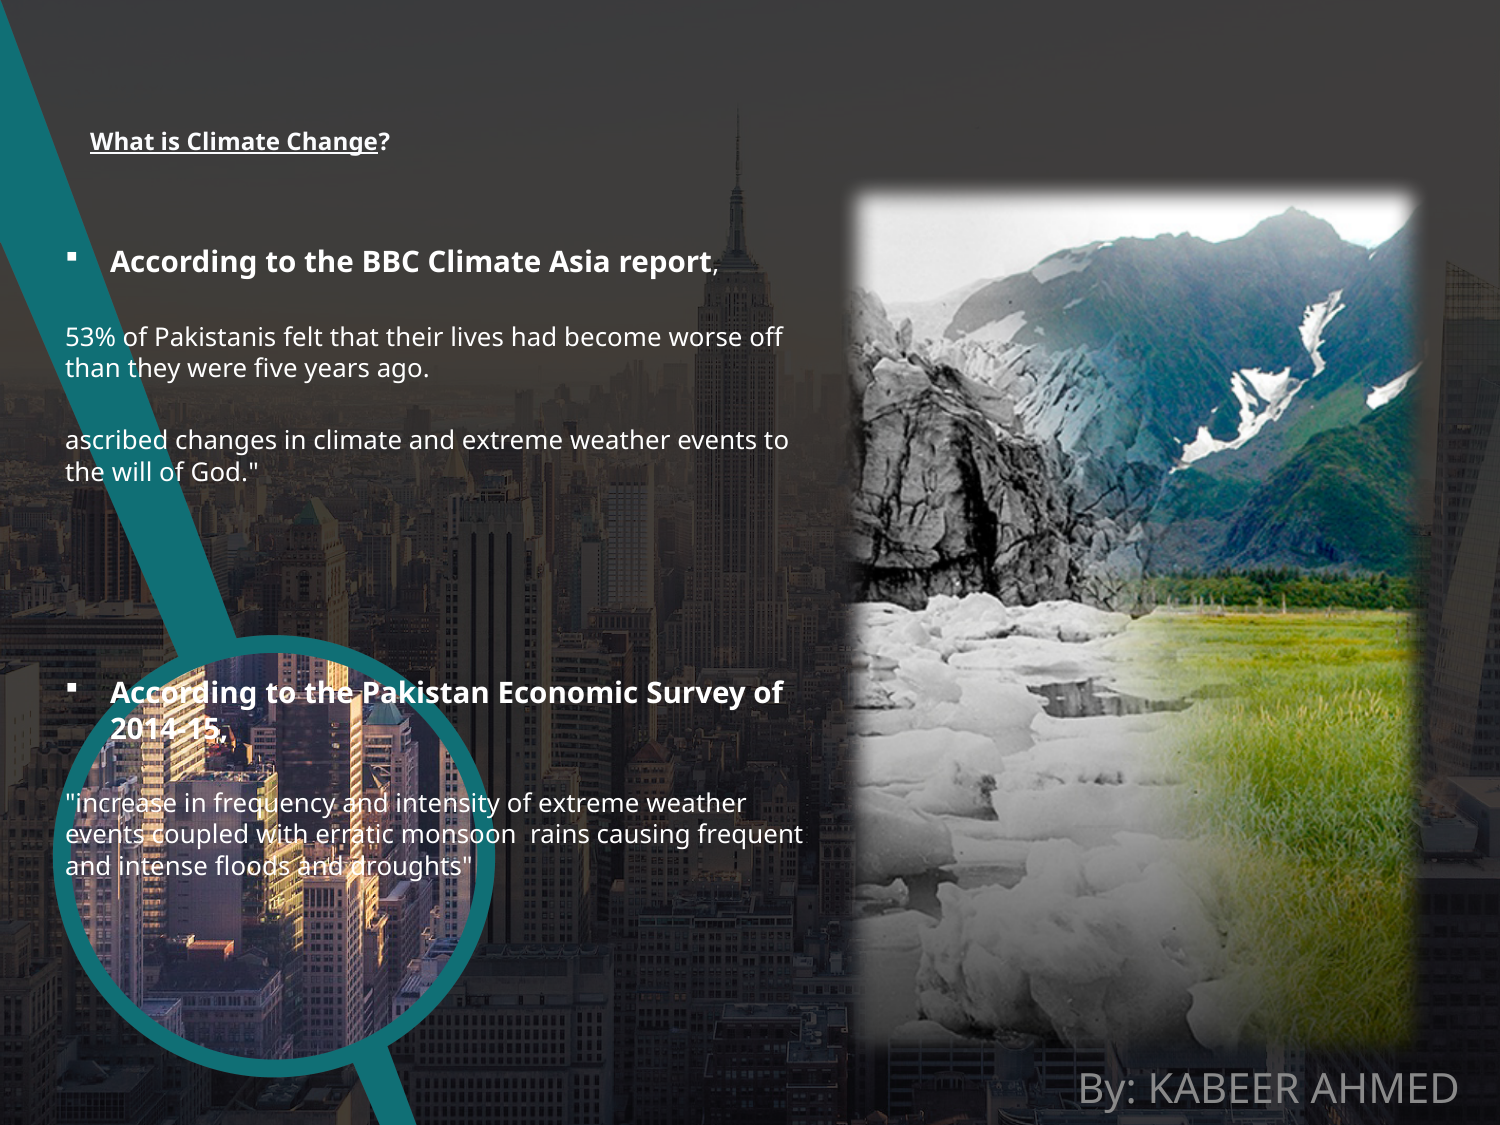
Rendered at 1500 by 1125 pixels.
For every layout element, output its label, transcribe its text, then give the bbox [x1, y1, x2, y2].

picture [0, 0, 1500, 1125]
list According to the BBC Climate Asia report, 53% of Pakistanis felt that their lives had become worse off than they were five years ago. ascribed changes in climate and extreme weather events to the will of God." According to the Pakistan Economic Survey of 2014-15, "increase in frequency and intensity of extreme weather events coupled with erratic monsoon rains causing frequent and intense floods and droughts" [50, 235, 832, 1005]
title What is Climate Change? [75, 75, 763, 163]
text_box By: KABEER AHMED [199, 878, 1475, 1125]
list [837, 174, 1432, 1066]
